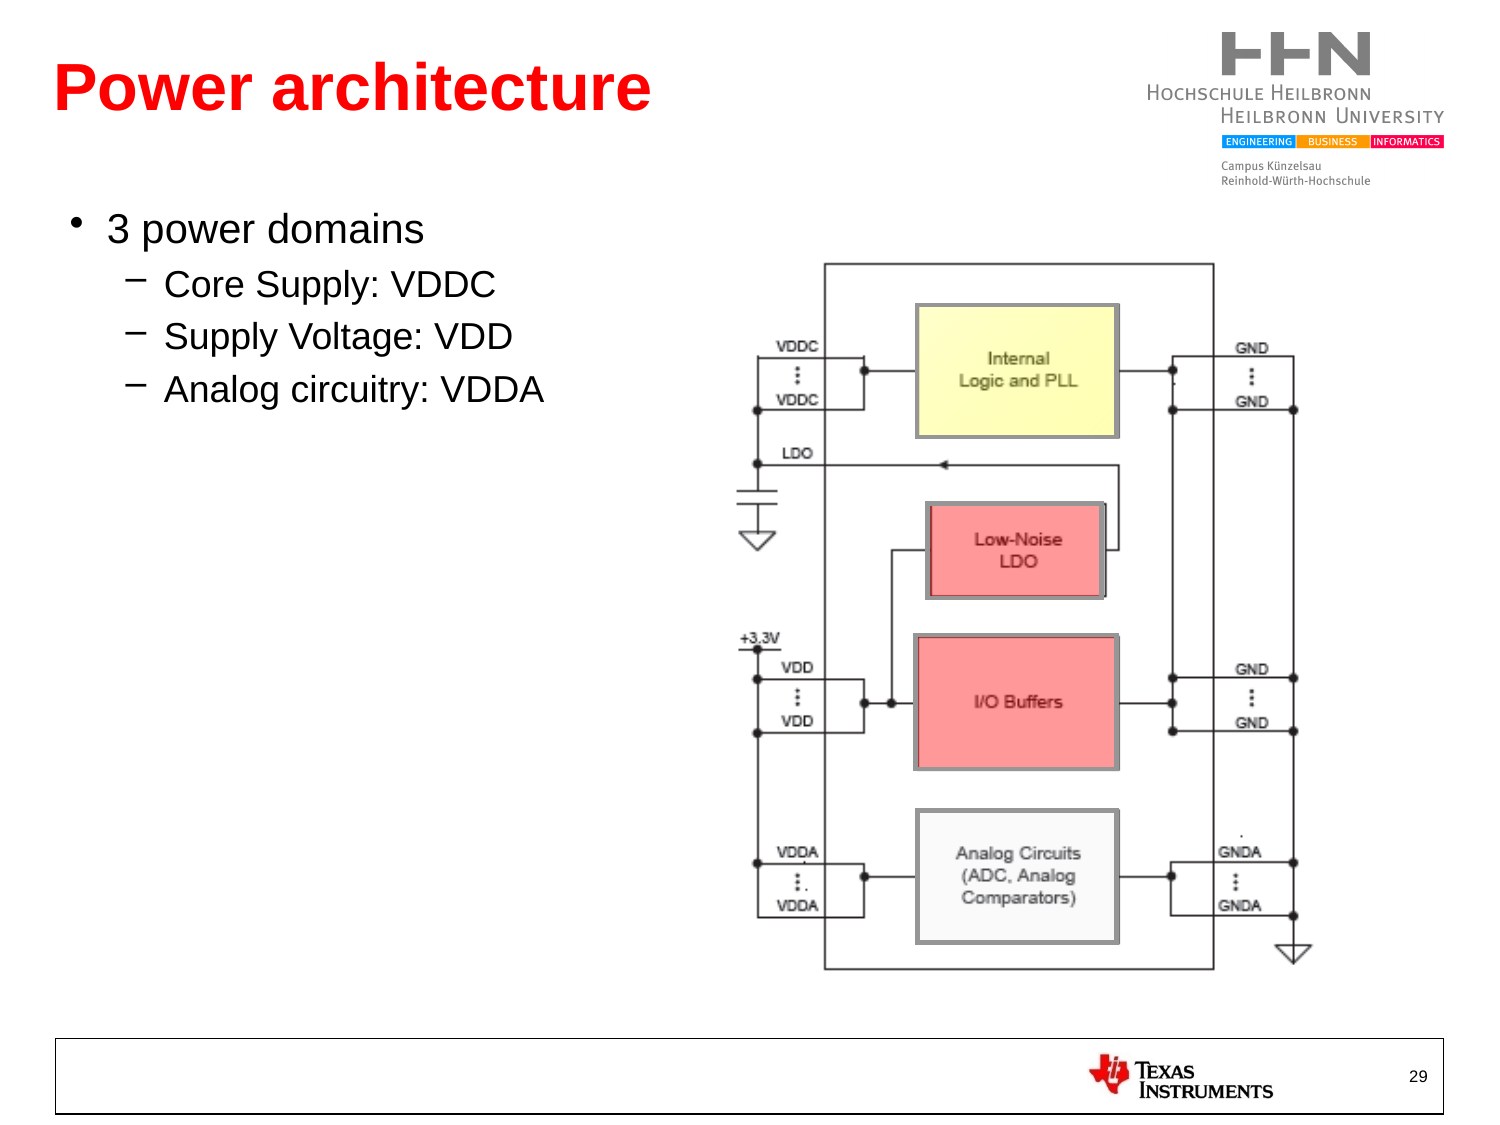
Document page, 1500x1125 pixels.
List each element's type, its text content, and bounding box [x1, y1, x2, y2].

list 3 power domains Core Supply: VDDC Supply Voltage: VDD Analog circuitry: VDDA [54, 194, 1444, 965]
title Power architecture [38, 23, 1426, 157]
picture [698, 244, 1332, 988]
slide_number 29 [1092, 1058, 1443, 1093]
picture [1087, 1052, 1274, 1099]
picture [1148, 32, 1444, 185]
